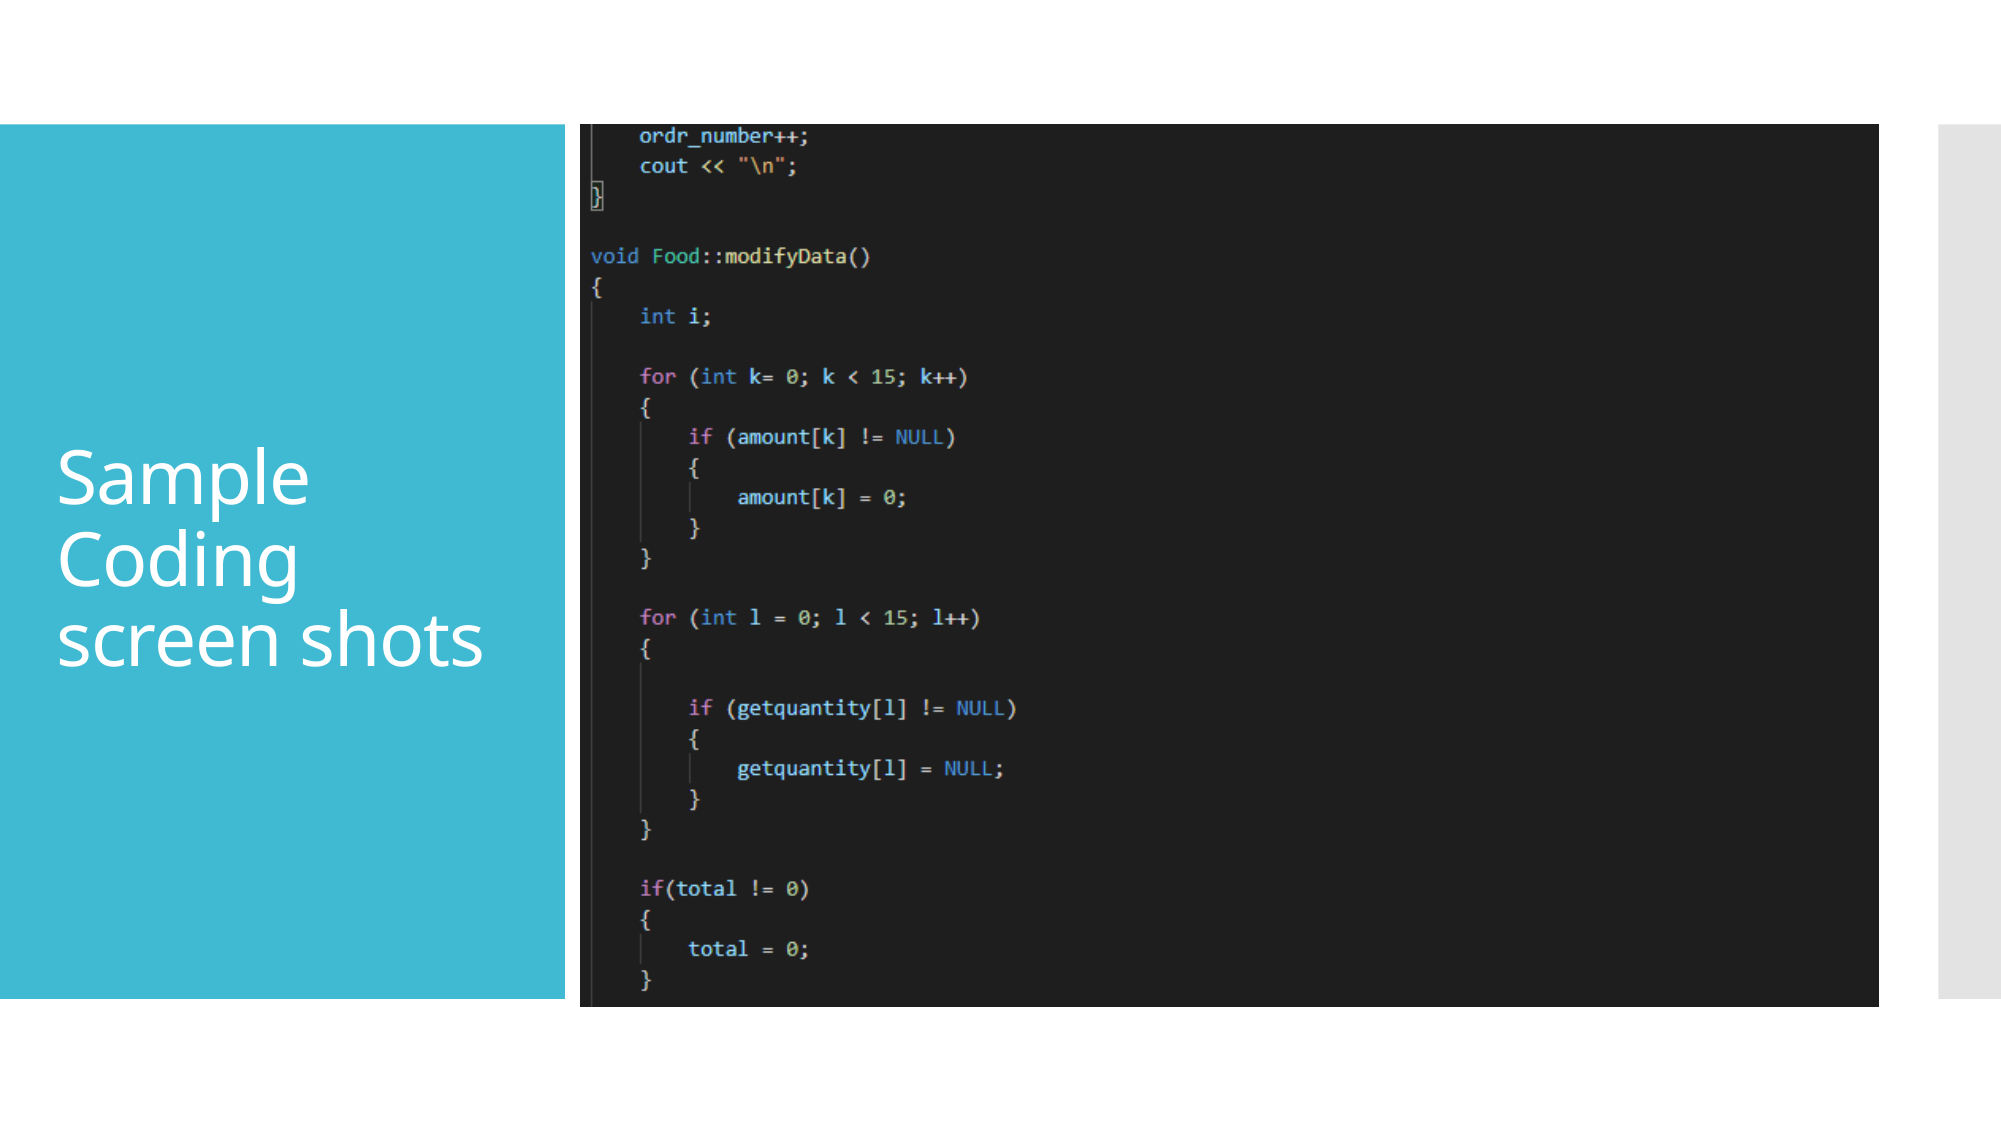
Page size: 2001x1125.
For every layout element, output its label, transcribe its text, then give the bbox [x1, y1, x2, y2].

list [580, 124, 1879, 1007]
title Sample Coding screen shots [41, 184, 525, 940]
